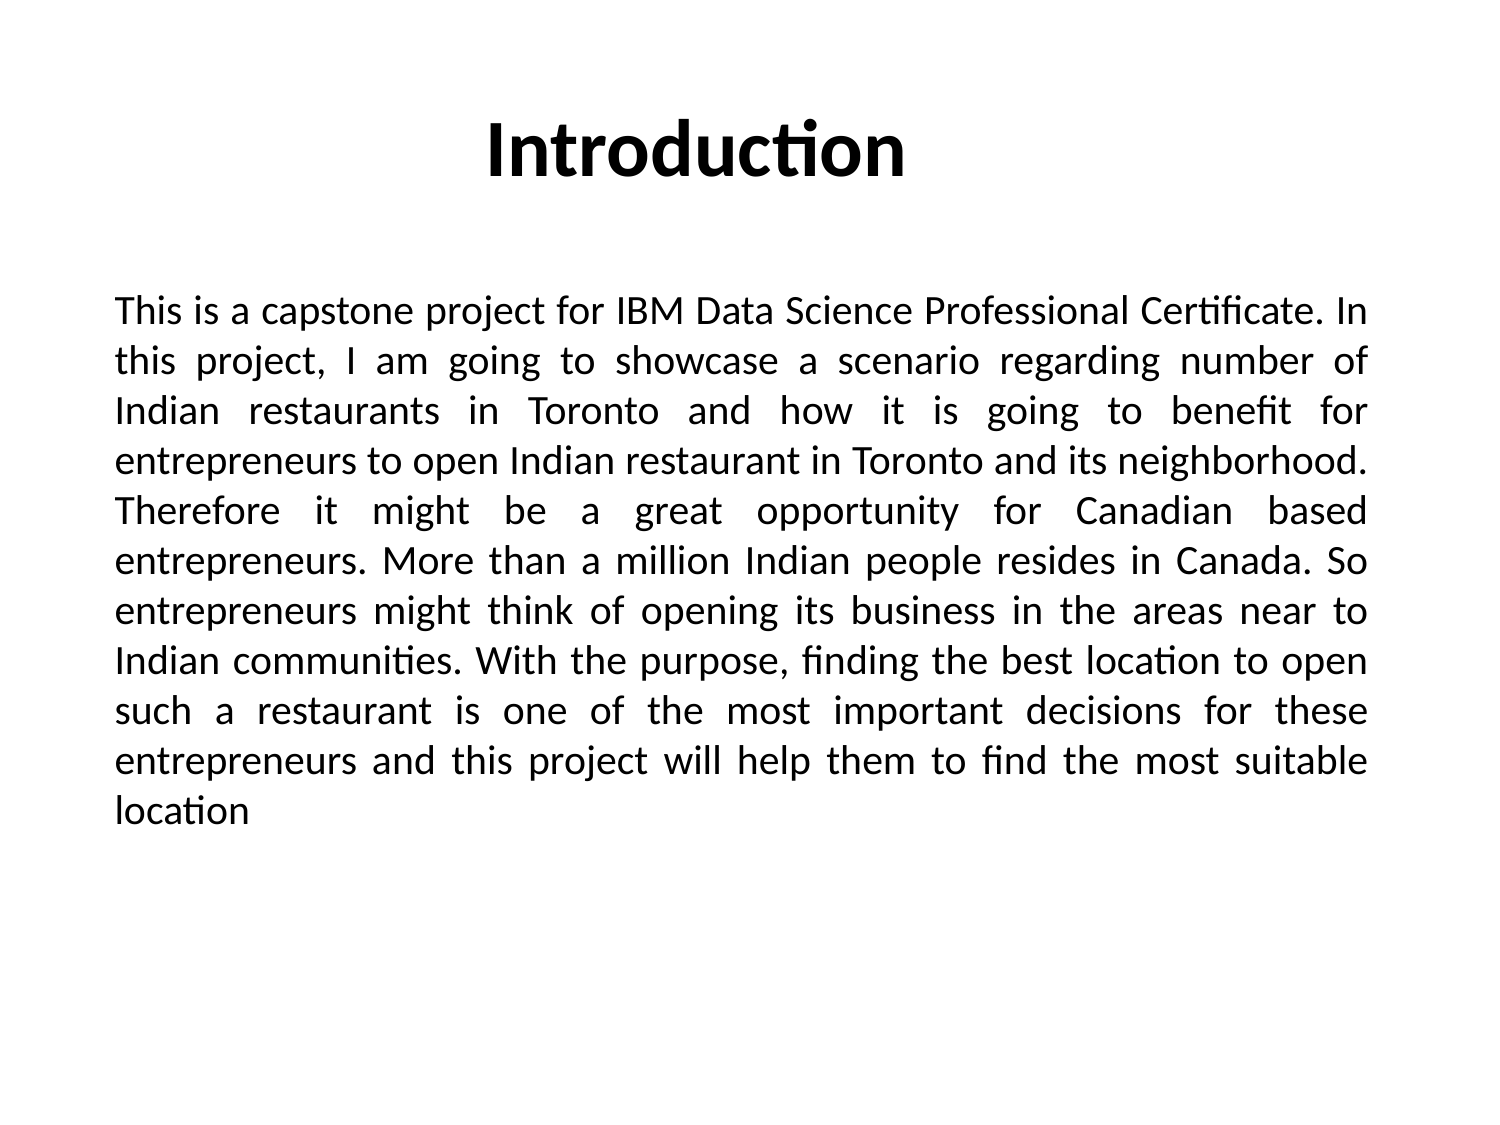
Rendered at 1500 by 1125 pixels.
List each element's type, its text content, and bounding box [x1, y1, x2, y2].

text_box Introduction [249, 87, 1163, 201]
text_box [78, 196, 1500, 993]
